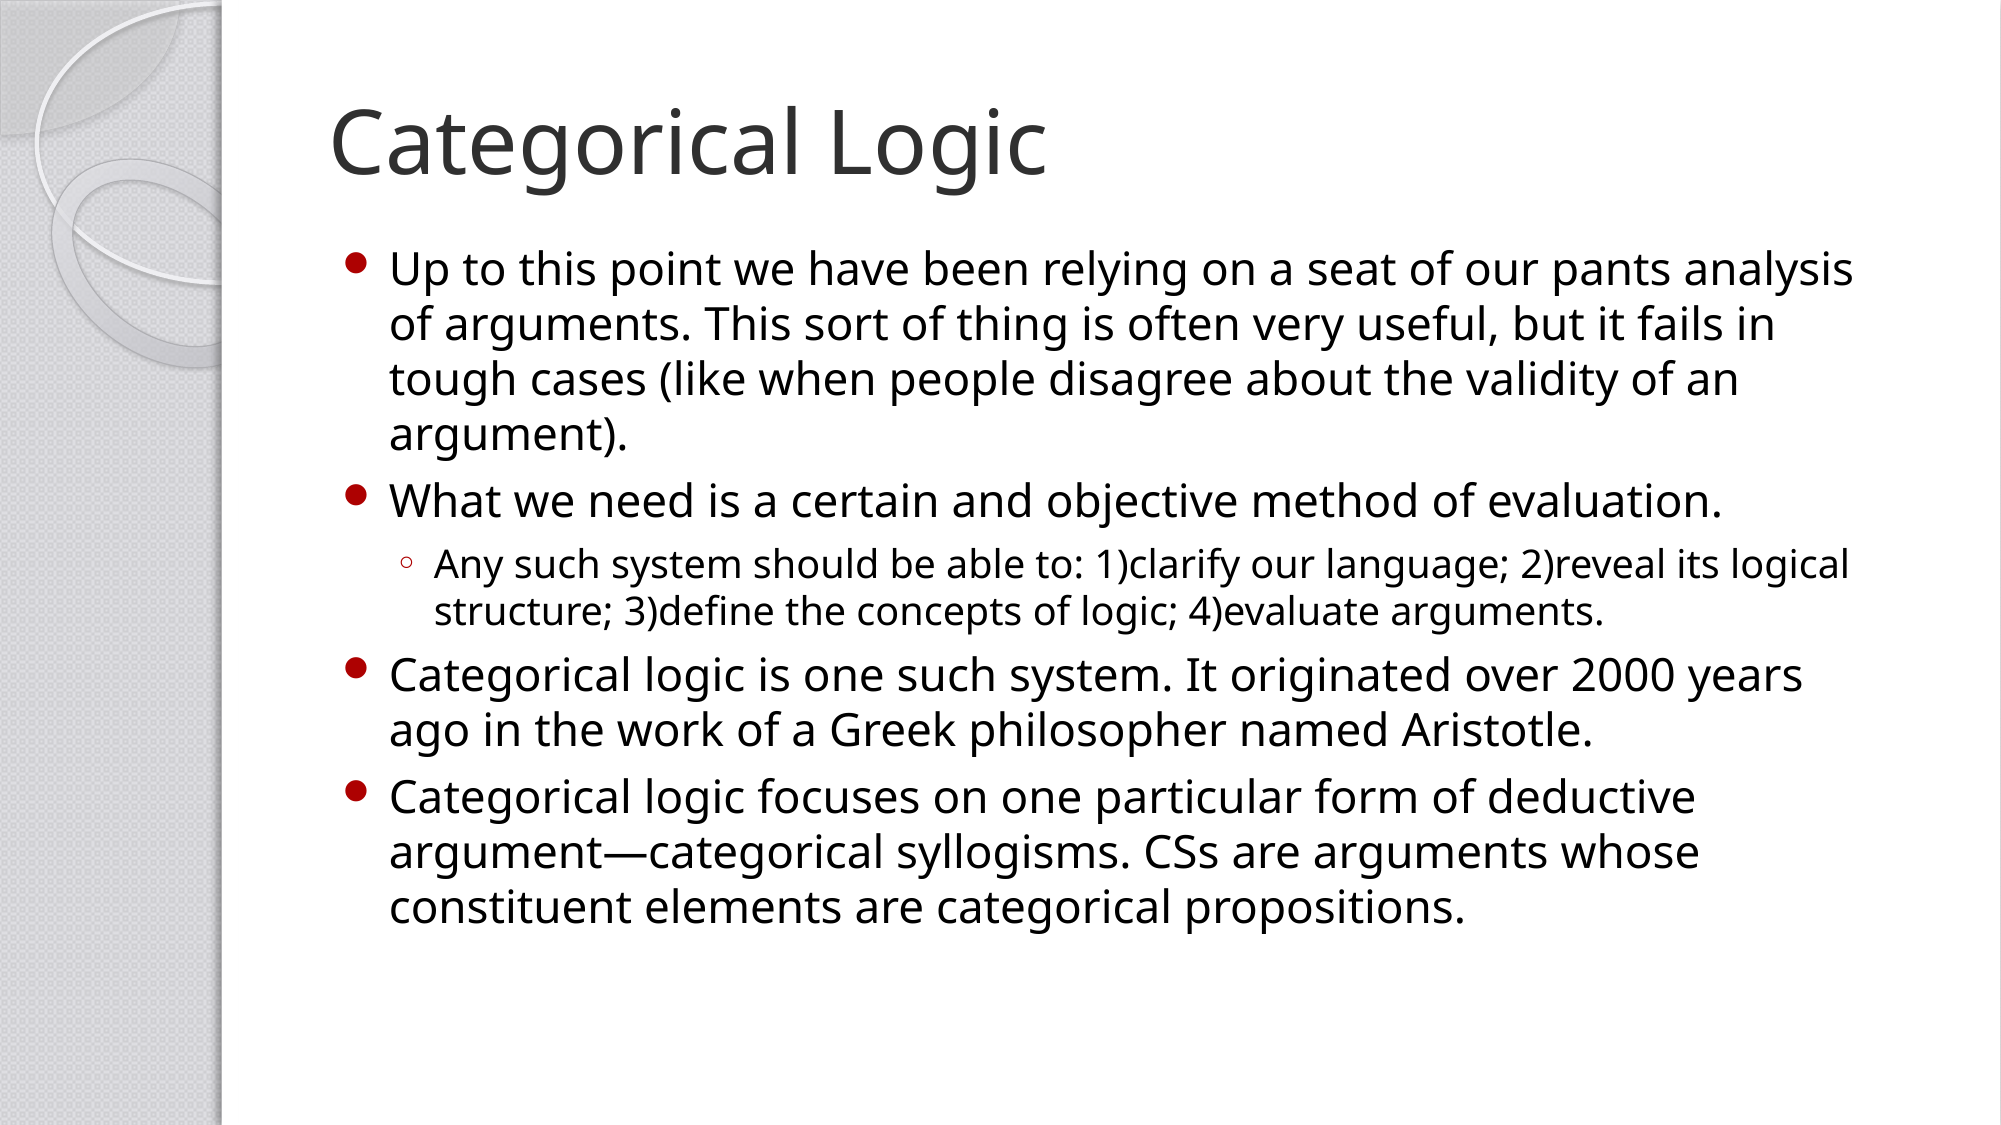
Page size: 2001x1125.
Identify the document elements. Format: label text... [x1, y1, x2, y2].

list Up to this point we have been relying on a seat of our pants analysis of arguments. This sort of thing is often very useful, but it fails in tough cases (like when people disagree about the validity of an argument). What we need is a certain and objective method of evaluation. Any such system should be able to: 1)clarify our language; 2)reveal its logical structure; 3)define the concepts of logic; 4)evaluate arguments. Categorical logic is one such system. It originated over 2000 years ago in the work of a Greek philosopher named Aristotle. Categorical logic focuses on one particular form of deductive argument—categorical syllogisms. CSs are arguments whose constituent elements are categorical propositions. [313, 232, 1898, 1012]
title Categorical Logic [313, 45, 1954, 233]
